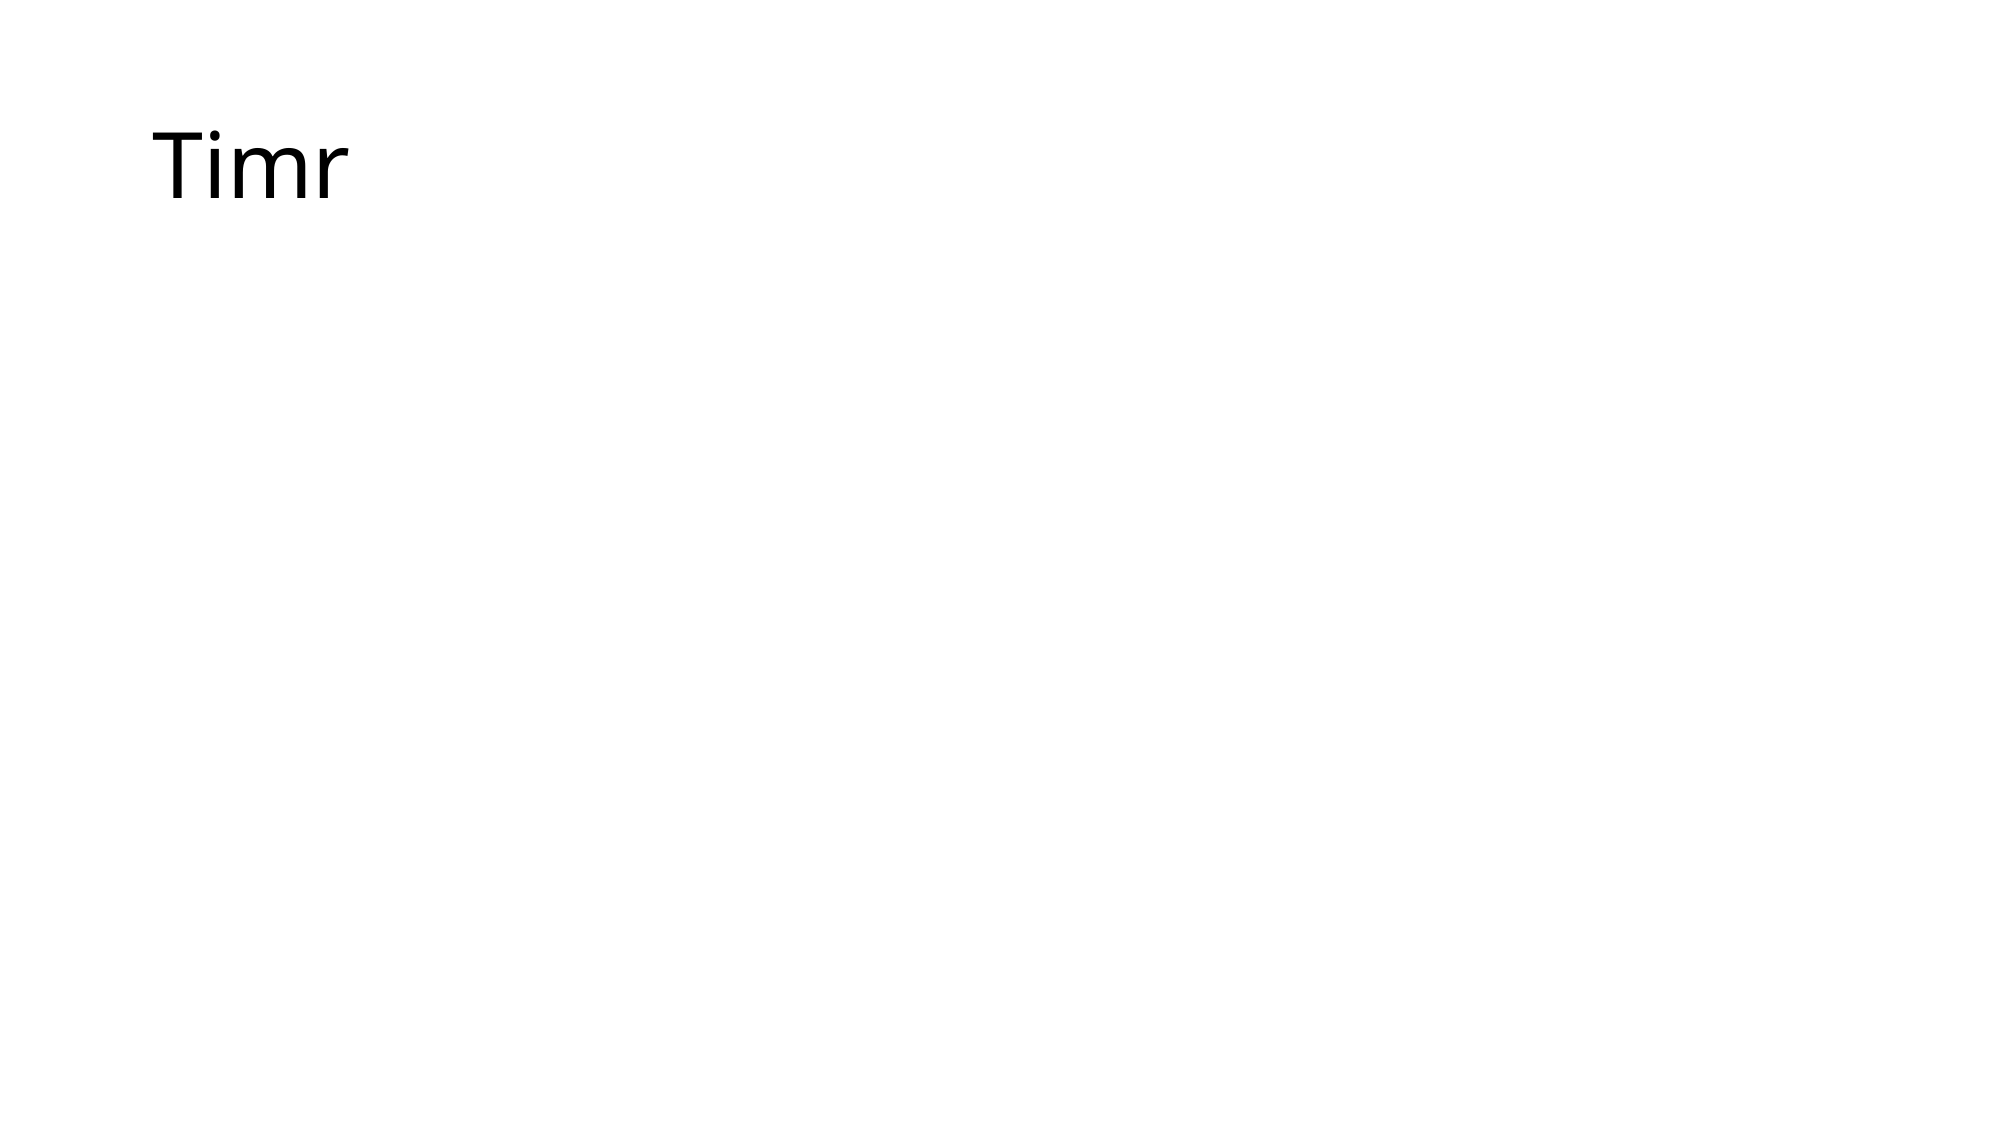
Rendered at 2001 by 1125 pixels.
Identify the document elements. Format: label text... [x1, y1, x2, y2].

title Timr [137, 59, 1863, 278]
